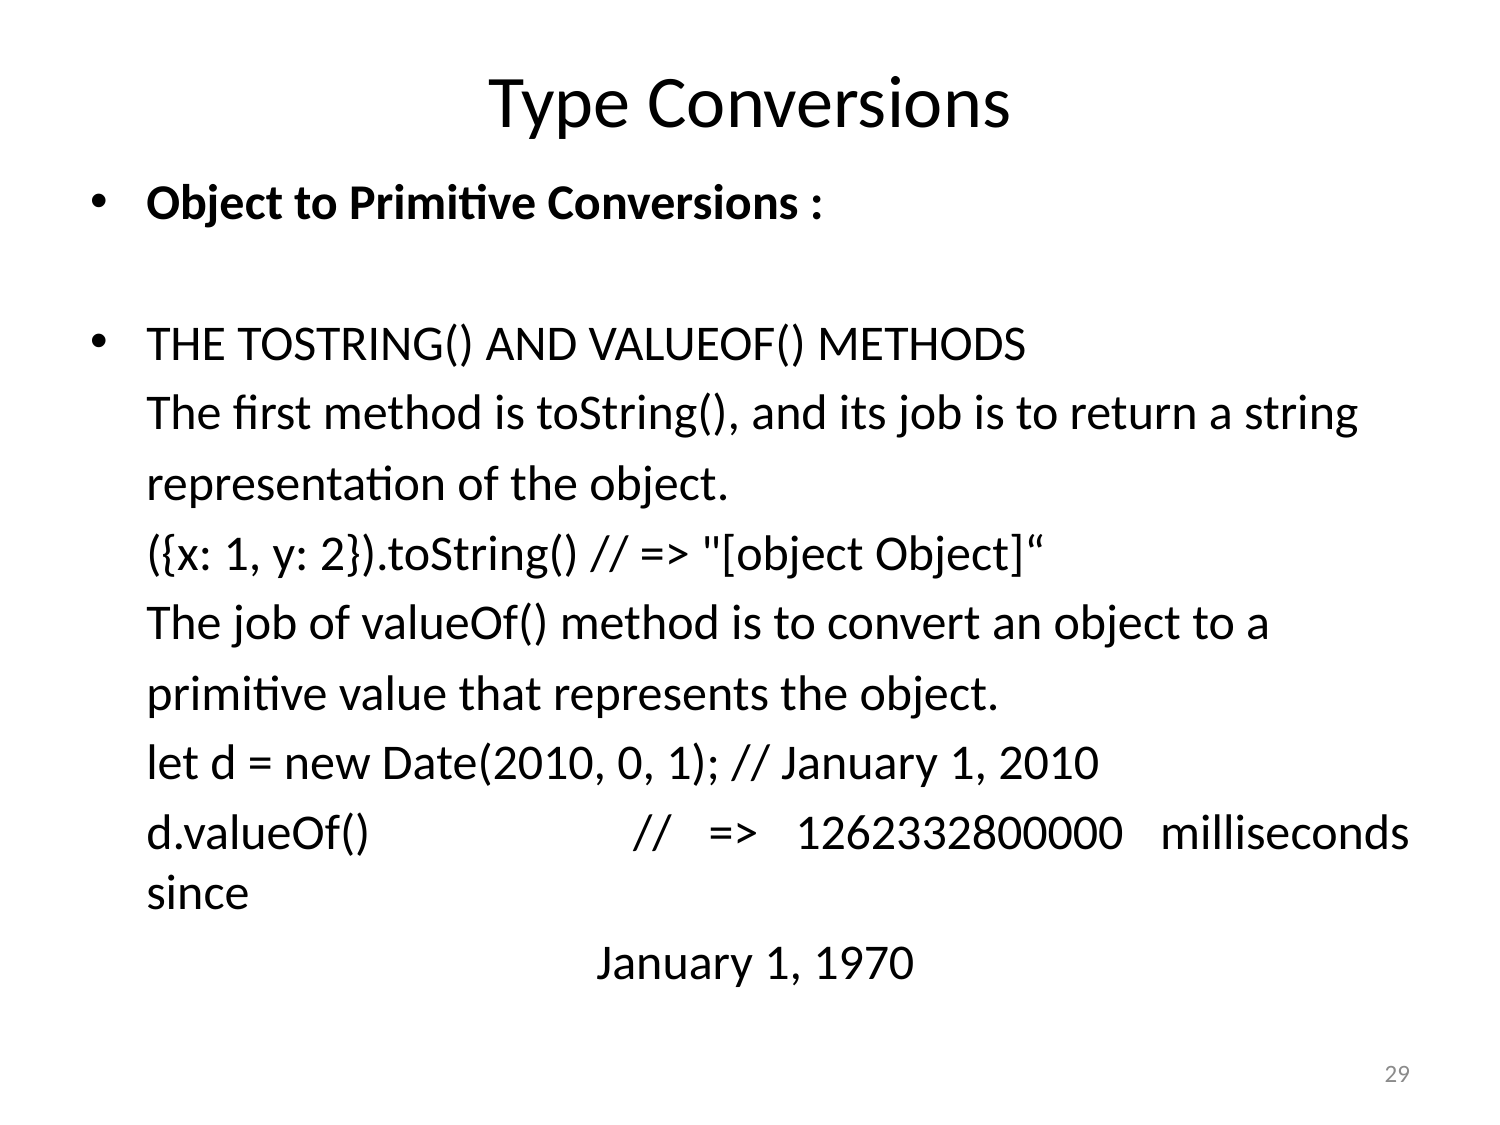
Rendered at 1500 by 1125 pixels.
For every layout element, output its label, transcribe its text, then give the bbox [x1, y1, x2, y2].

list Object to Primitive Conversions : THE TOSTRING() AND VALUEOF() METHODS The first method is toString(), and its job is to return a string representation of the object. ({x: 1, y: 2}).toString() // => "[object Object]“ The job of valueOf() method is to convert an object to a primitive value that represents the object. let d = new Date(2010, 0, 1); // January 1, 2010 d.valueOf() // => 1262332800000 milliseconds since January 1, 1970 [75, 162, 1425, 1005]
title Type Conversions [75, 45, 1425, 150]
slide_number 29 [1074, 1042, 1425, 1103]
